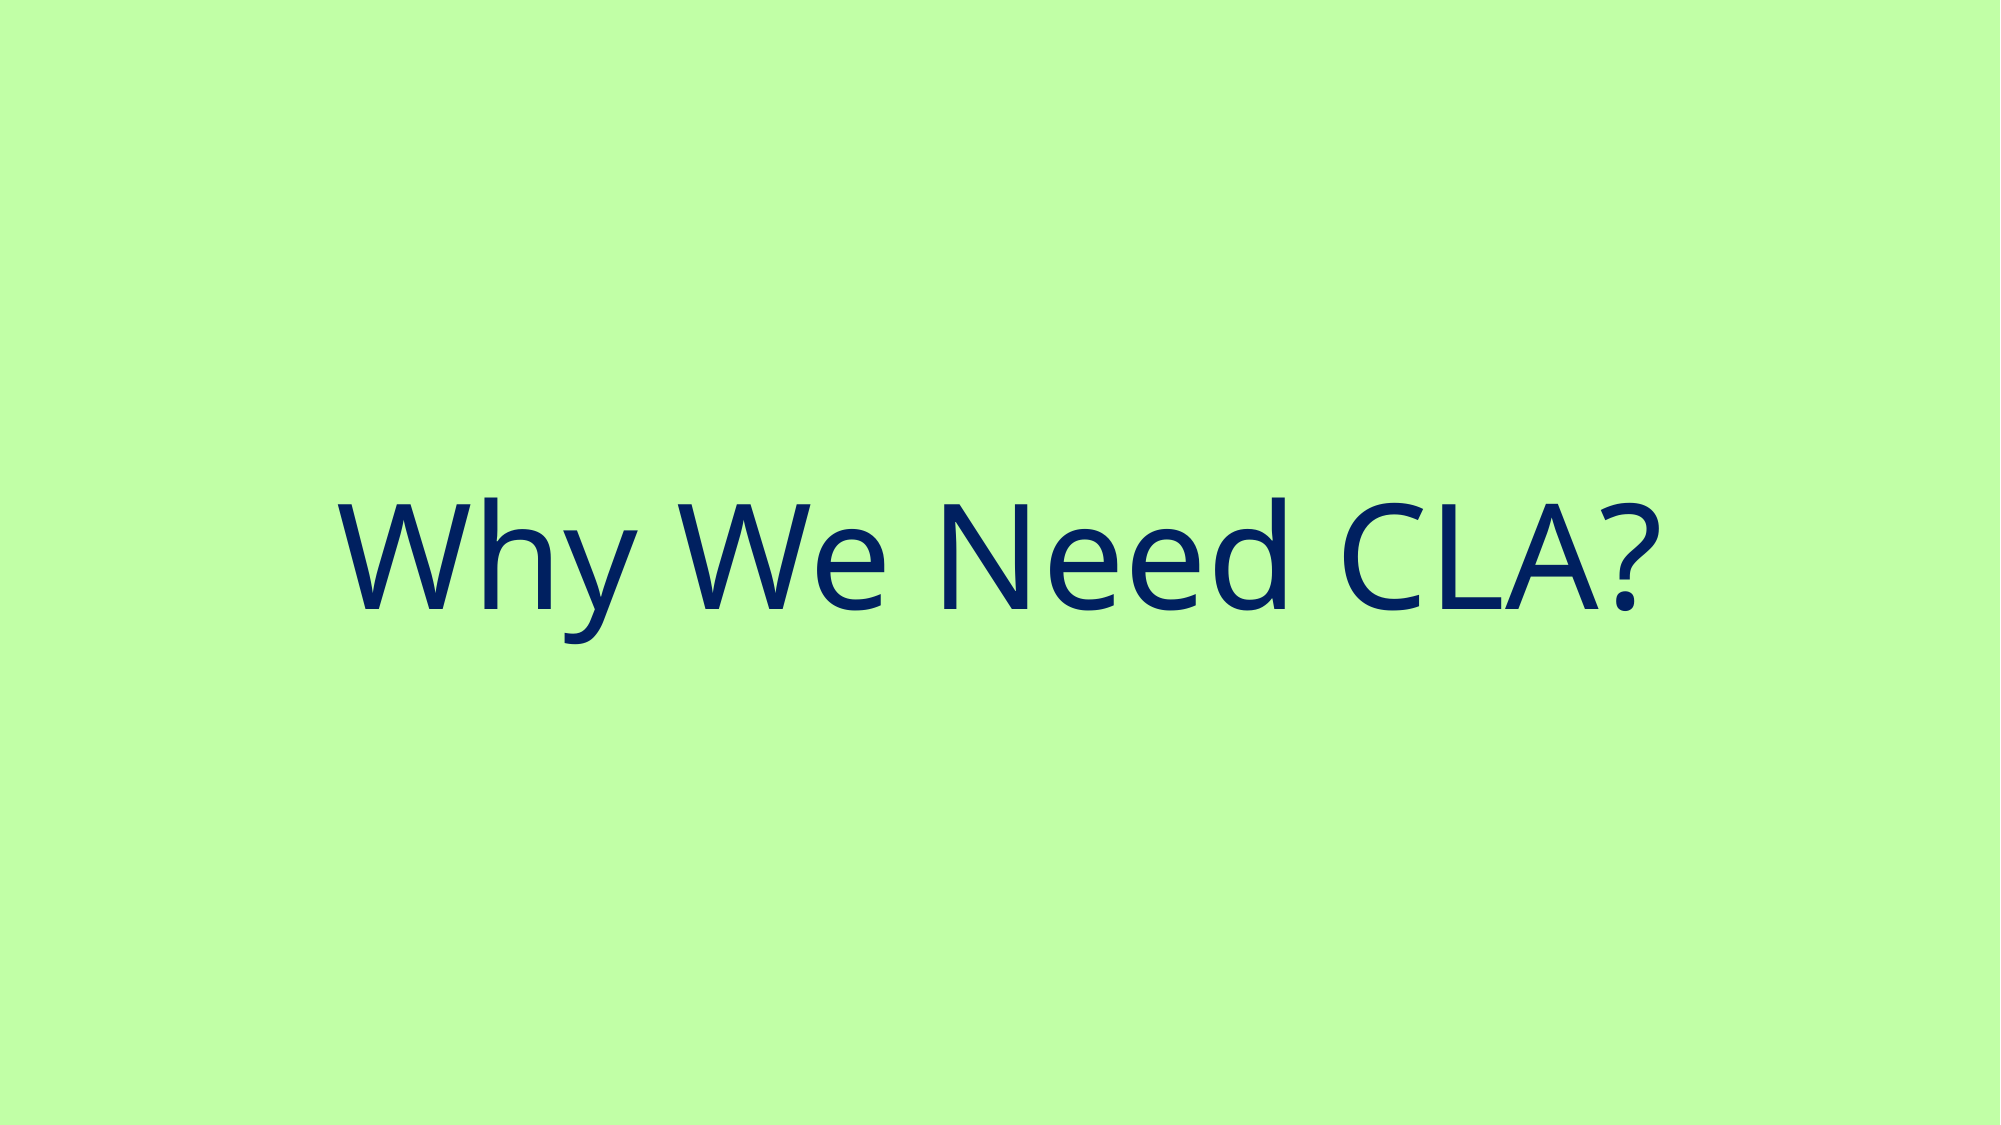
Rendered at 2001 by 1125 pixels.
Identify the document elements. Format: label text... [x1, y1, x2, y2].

title Why We Need CLA? [321, 453, 1679, 672]
